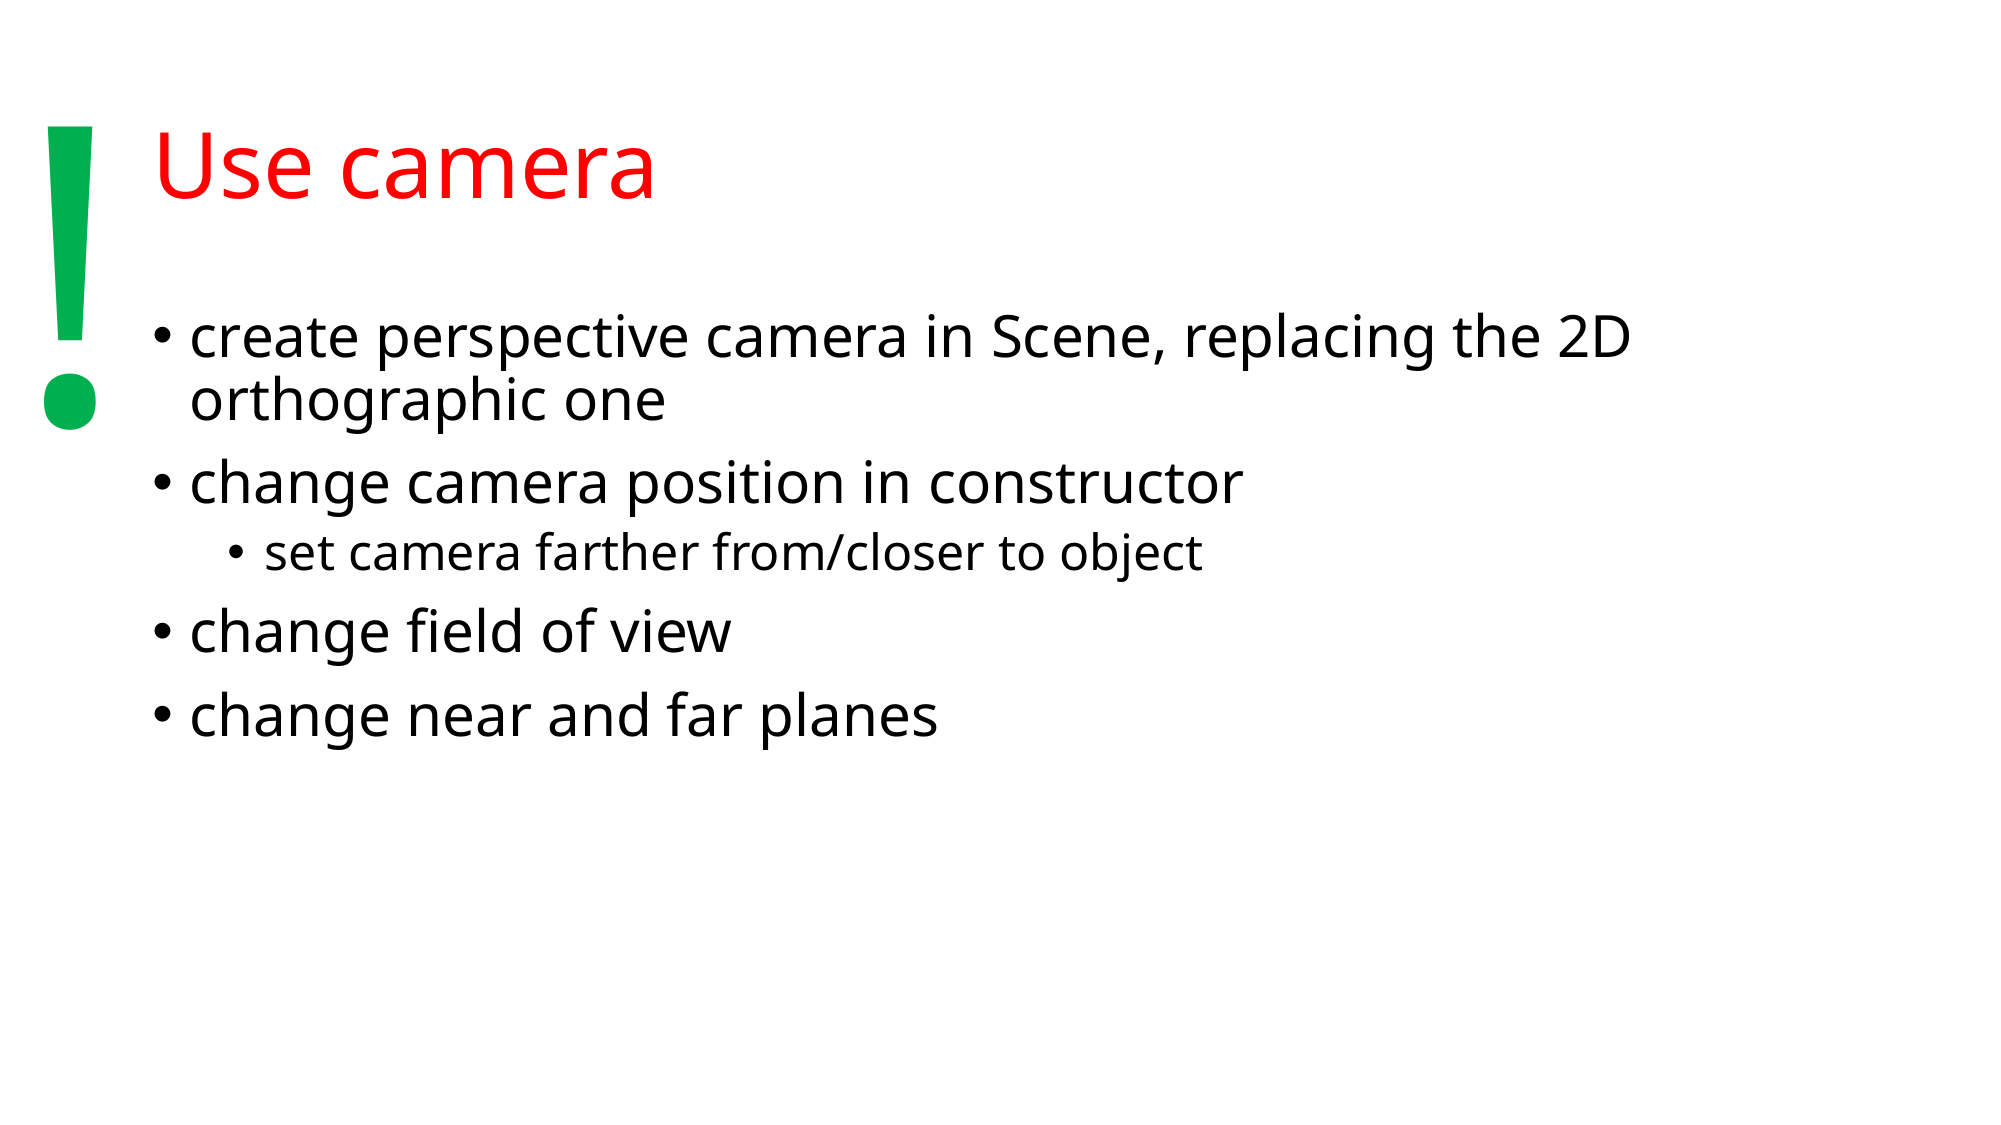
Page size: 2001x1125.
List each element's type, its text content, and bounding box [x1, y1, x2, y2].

text_box ! [0, 0, 86, 515]
list create perspective camera in Scene, replacing the 2D orthographic one change camera position in constructor set camera farther from/closer to object change field of view change near and far planes [137, 299, 1863, 1014]
title Use camera [137, 59, 1863, 278]
